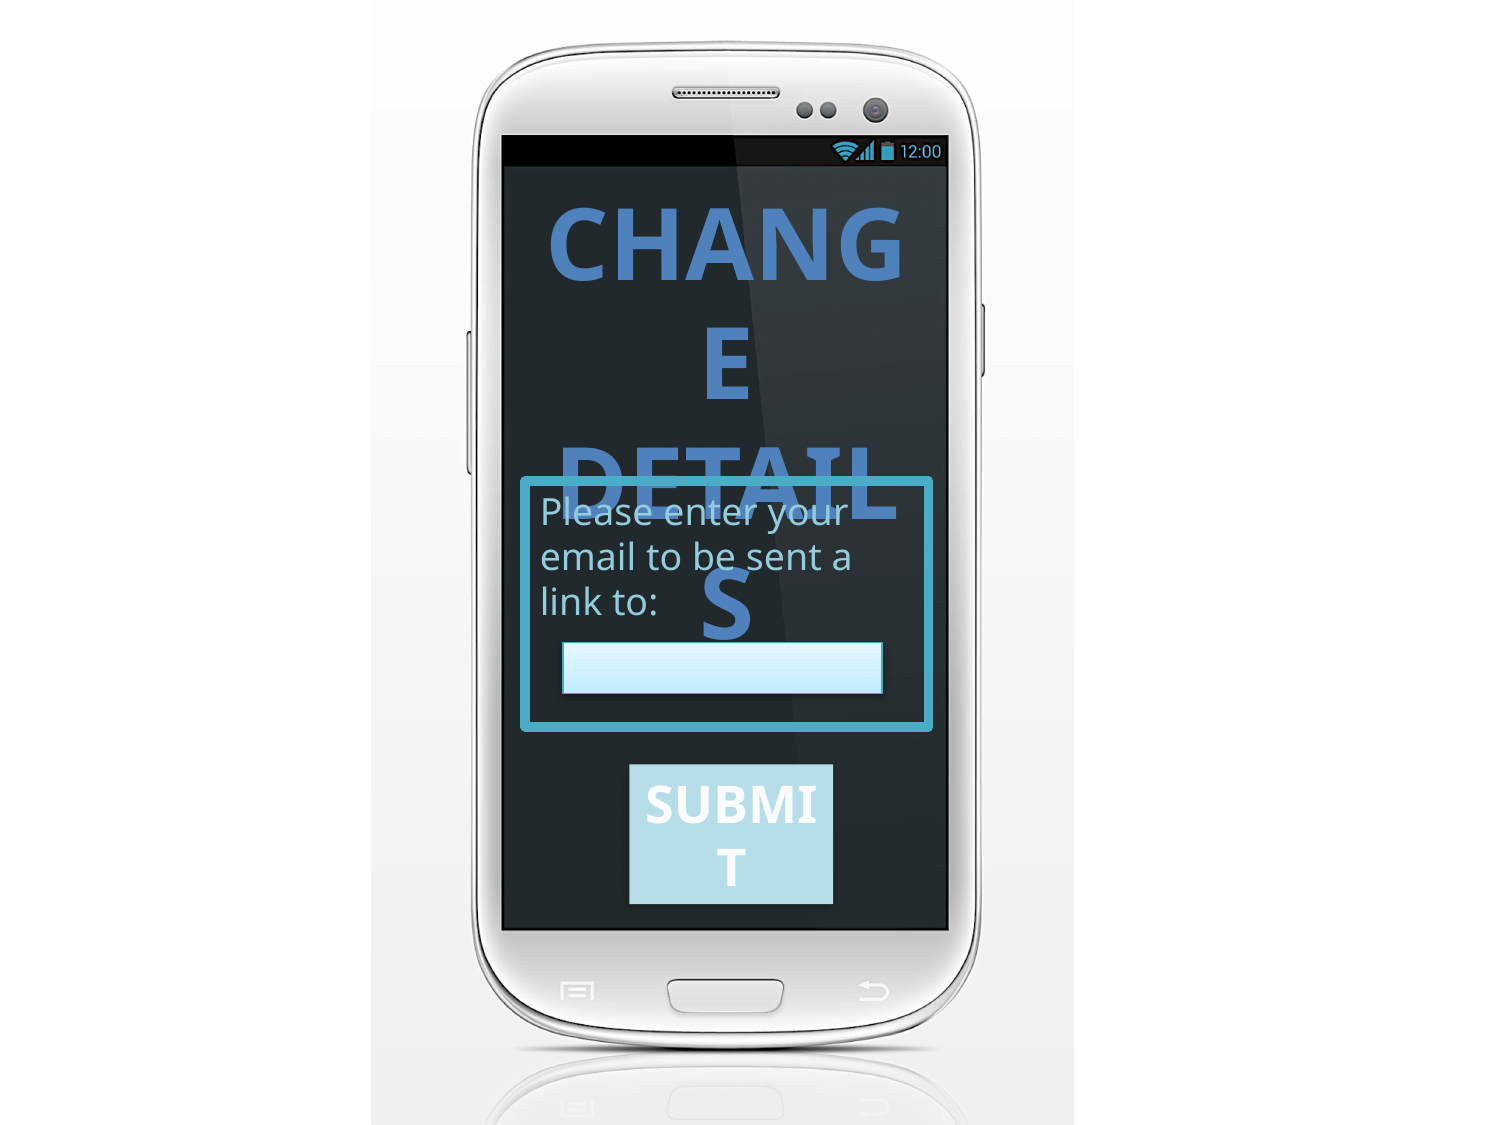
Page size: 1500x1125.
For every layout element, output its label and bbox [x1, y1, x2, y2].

text_box [370, 0, 1075, 1125]
